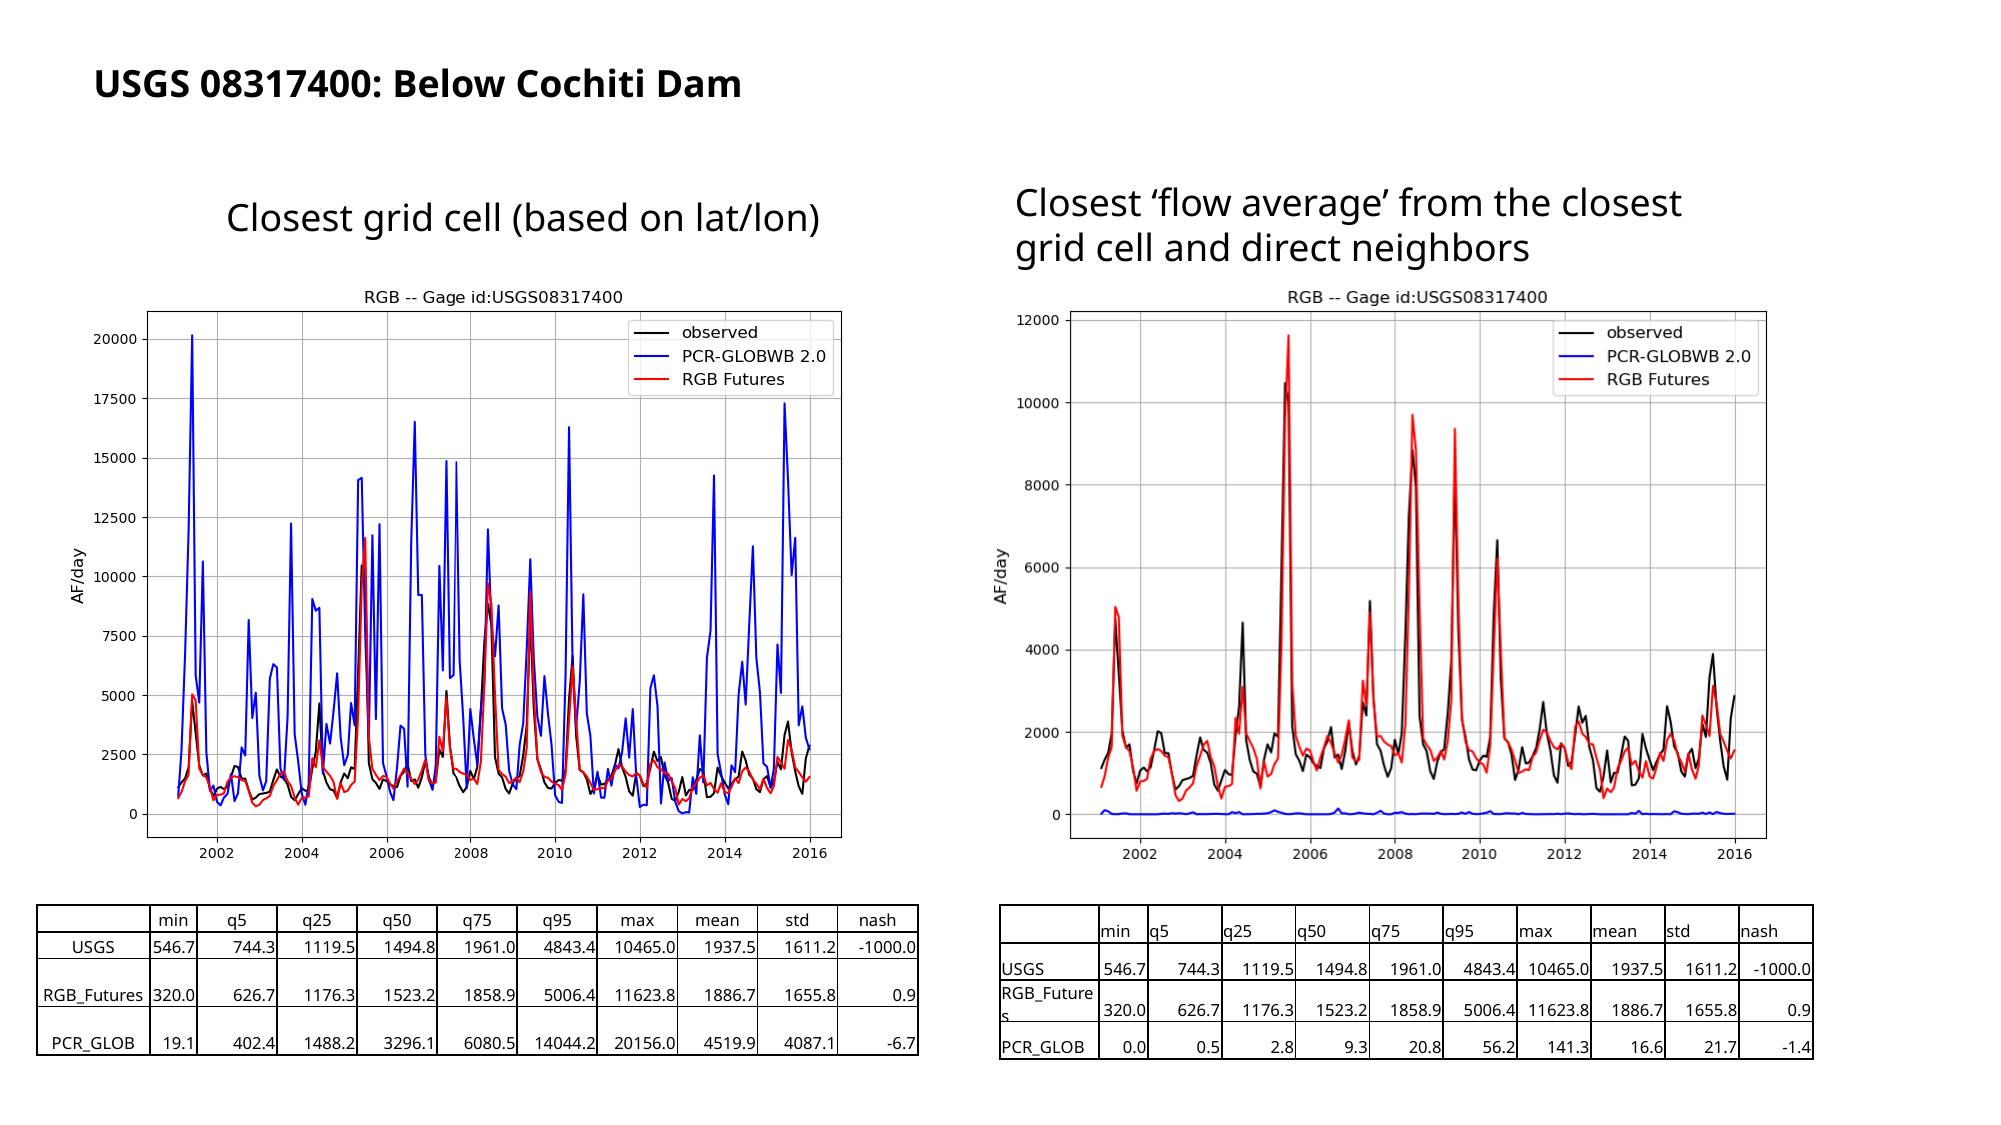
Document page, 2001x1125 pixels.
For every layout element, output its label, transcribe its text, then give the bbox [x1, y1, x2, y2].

picture [56, 276, 856, 876]
table_cell 744.3 [1149, 944, 1221, 979]
table_cell 1119.5 [1223, 944, 1295, 979]
table_cell 1488.2 [278, 1007, 356, 1054]
table_cell -1.4 [1740, 1022, 1812, 1058]
table_cell 20156.0 [598, 1007, 677, 1054]
table_cell USGS [1001, 944, 1098, 979]
table_cell USGS [38, 933, 149, 958]
table_cell 1655.8 [1666, 981, 1738, 1021]
table_cell 6080.5 [438, 1007, 516, 1054]
table_header q95 [518, 906, 596, 931]
table_cell 5006.4 [1444, 981, 1516, 1021]
table_header max [598, 906, 677, 931]
table_cell 1937.5 [1592, 944, 1664, 979]
table_cell 0.5 [1149, 1022, 1221, 1058]
table_cell 4519.9 [678, 1007, 757, 1054]
table_cell 402.4 [198, 1007, 276, 1054]
table_header std [758, 906, 837, 931]
table_cell 1176.3 [1223, 981, 1295, 1021]
table_cell 744.3 [198, 933, 276, 958]
table_header [38, 906, 149, 931]
table_cell 0.9 [1740, 981, 1812, 1021]
table_cell 1494.8 [1296, 944, 1369, 979]
table_header max [1518, 906, 1590, 942]
table_cell 1886.7 [1592, 981, 1664, 1021]
table_cell RGB_Futures [1001, 981, 1098, 1021]
text_box USGS 08317400: Below Cochiti Dam [78, 52, 972, 113]
text_box Closest ‘flow average’ from the closest grid cell and direct neighbors [999, 171, 1761, 276]
text_box Closest grid cell (based on lat/lon) [211, 186, 892, 247]
table_header nash [838, 906, 917, 931]
table_cell 10465.0 [598, 933, 677, 958]
table_cell 3296.1 [358, 1007, 436, 1054]
table_cell 1523.2 [1296, 981, 1369, 1021]
table_cell 141.3 [1518, 1022, 1590, 1058]
table_cell -6.7 [838, 1007, 917, 1054]
table_cell 4087.1 [758, 1007, 837, 1054]
table_header q25 [278, 906, 356, 931]
table_header mean [1592, 906, 1664, 942]
table_header q5 [1149, 906, 1221, 942]
table_header q25 [1223, 906, 1295, 942]
table_cell 1523.2 [358, 959, 436, 1006]
table_header mean [678, 906, 757, 931]
table_cell 1961.0 [438, 933, 516, 958]
table_cell 1494.8 [358, 933, 436, 958]
table_cell 626.7 [1149, 981, 1221, 1021]
table_cell PCR_GLOB [1001, 1022, 1098, 1058]
table_cell 1611.2 [1666, 944, 1738, 979]
table_cell PCR_GLOB [38, 1007, 149, 1054]
picture [979, 276, 1781, 878]
table_header std [1666, 906, 1738, 942]
table_cell -1000.0 [1740, 944, 1812, 979]
table_cell 320.0 [151, 959, 196, 1006]
table_cell 2.8 [1223, 1022, 1295, 1058]
table_header q5 [198, 906, 276, 931]
table_cell 1119.5 [278, 933, 356, 958]
table_cell 1886.7 [678, 959, 757, 1006]
table_cell 5006.4 [518, 959, 596, 1006]
table_cell 4843.4 [518, 933, 596, 958]
table_cell 11623.8 [598, 959, 677, 1006]
table_cell 1858.9 [1370, 981, 1442, 1021]
table_header q75 [438, 906, 516, 931]
table_cell 320.0 [1100, 981, 1147, 1021]
table_cell 21.7 [1666, 1022, 1738, 1058]
table_cell 0.9 [838, 959, 917, 1006]
table_cell 14044.2 [518, 1007, 596, 1054]
table_cell 11623.8 [1518, 981, 1590, 1021]
table_cell 546.7 [151, 933, 196, 958]
table_cell 1961.0 [1370, 944, 1442, 979]
table_cell 19.1 [151, 1007, 196, 1054]
table_cell 20.8 [1370, 1022, 1442, 1058]
table_header nash [1740, 906, 1812, 942]
table_cell 10465.0 [1518, 944, 1590, 979]
table_cell 16.6 [1592, 1022, 1664, 1058]
table_header min [1100, 906, 1147, 942]
table_cell RGB_Futures [38, 959, 149, 1006]
table_header q95 [1444, 906, 1516, 942]
table_cell 1937.5 [678, 933, 757, 958]
table_cell 546.7 [1100, 944, 1147, 979]
table_cell 9.3 [1296, 1022, 1369, 1058]
table_cell -1000.0 [838, 933, 917, 958]
table_cell 626.7 [198, 959, 276, 1006]
table_cell 56.2 [1444, 1022, 1516, 1058]
table_cell 1611.2 [758, 933, 837, 958]
table_cell 1858.9 [438, 959, 516, 1006]
table_cell 1176.3 [278, 959, 356, 1006]
table_cell 4843.4 [1444, 944, 1516, 979]
table_header q50 [358, 906, 436, 931]
table_cell 1655.8 [758, 959, 837, 1006]
table_header min [151, 906, 196, 931]
table_header [1001, 906, 1098, 942]
table_header q50 [1296, 906, 1369, 942]
table_cell 0.0 [1100, 1022, 1147, 1058]
table_header q75 [1370, 906, 1442, 942]
